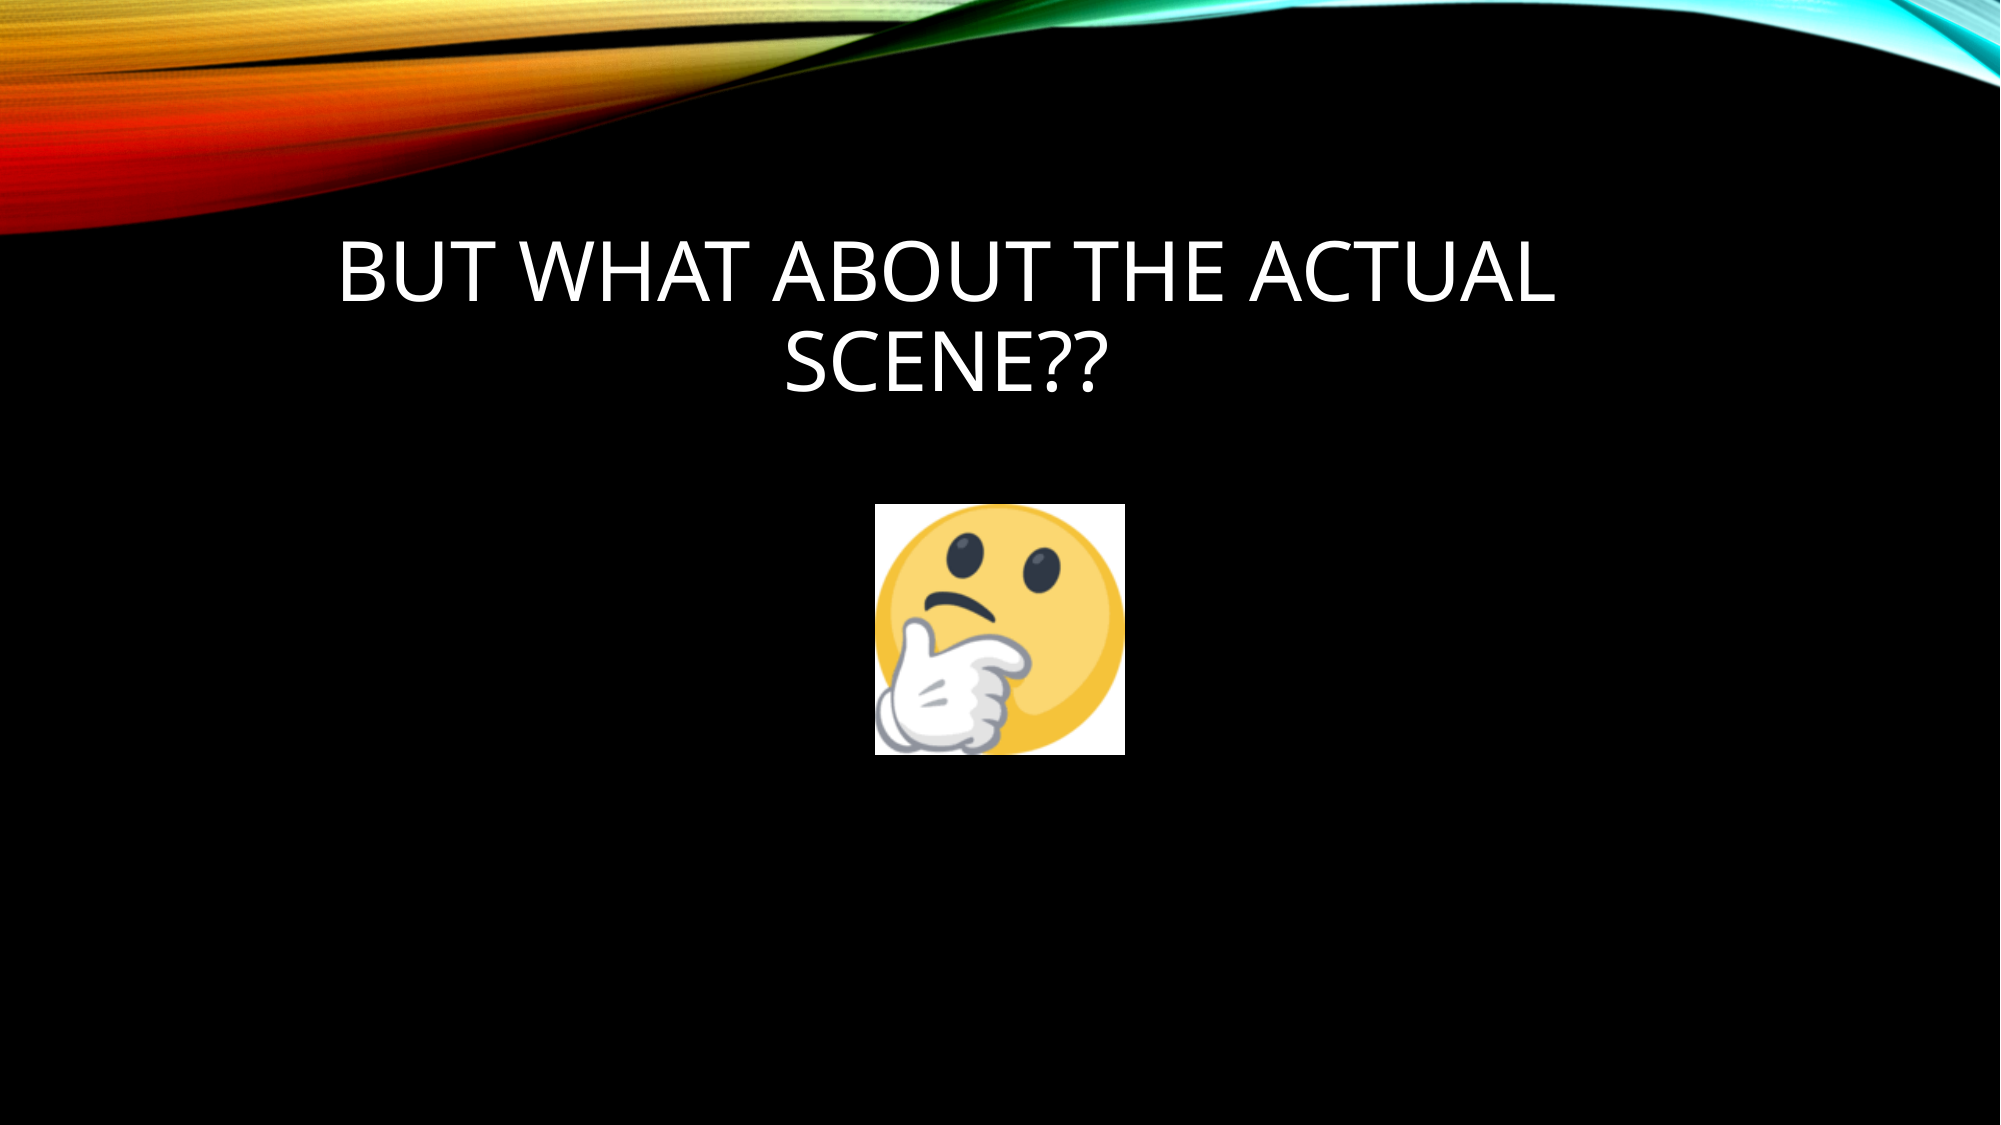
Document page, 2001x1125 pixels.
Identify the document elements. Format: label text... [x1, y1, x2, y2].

picture [0, 0, 2000, 237]
picture [874, 504, 1126, 756]
title But what about the actual scene?? [240, 213, 1653, 426]
